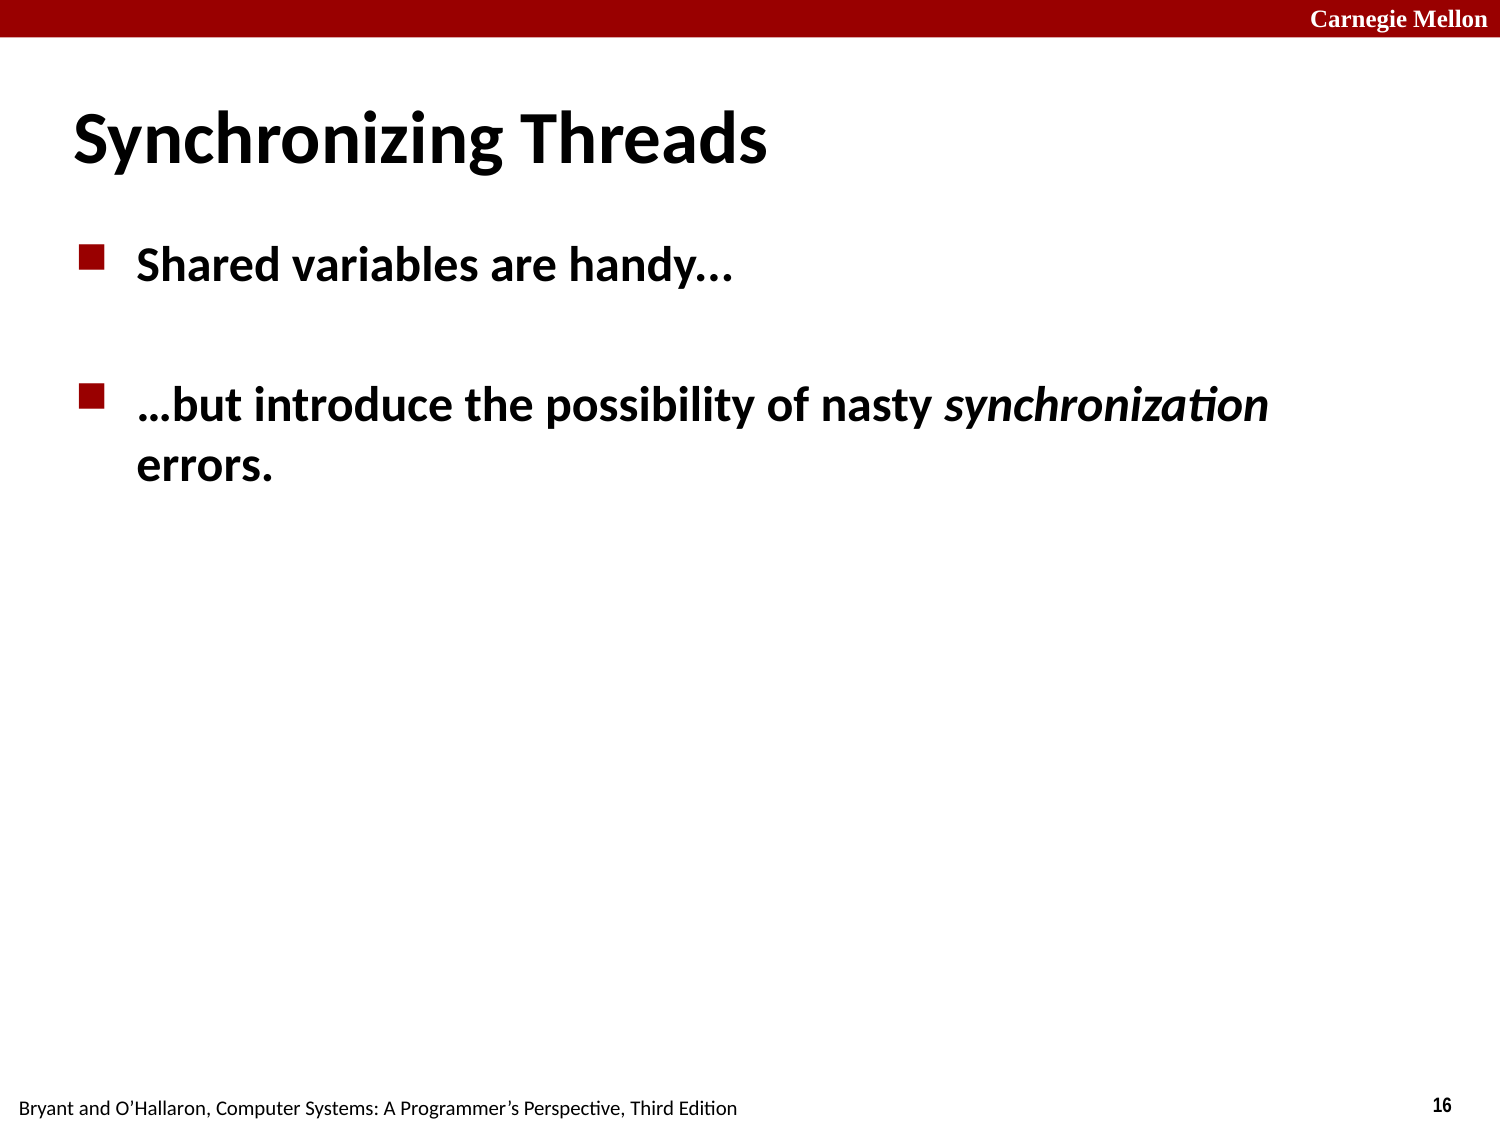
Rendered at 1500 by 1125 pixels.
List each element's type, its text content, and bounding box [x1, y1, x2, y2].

list Shared variables are handy... …but introduce the possibility of nasty synchronization errors. [64, 223, 1361, 1040]
title Synchronizing Threads [58, 71, 1305, 197]
